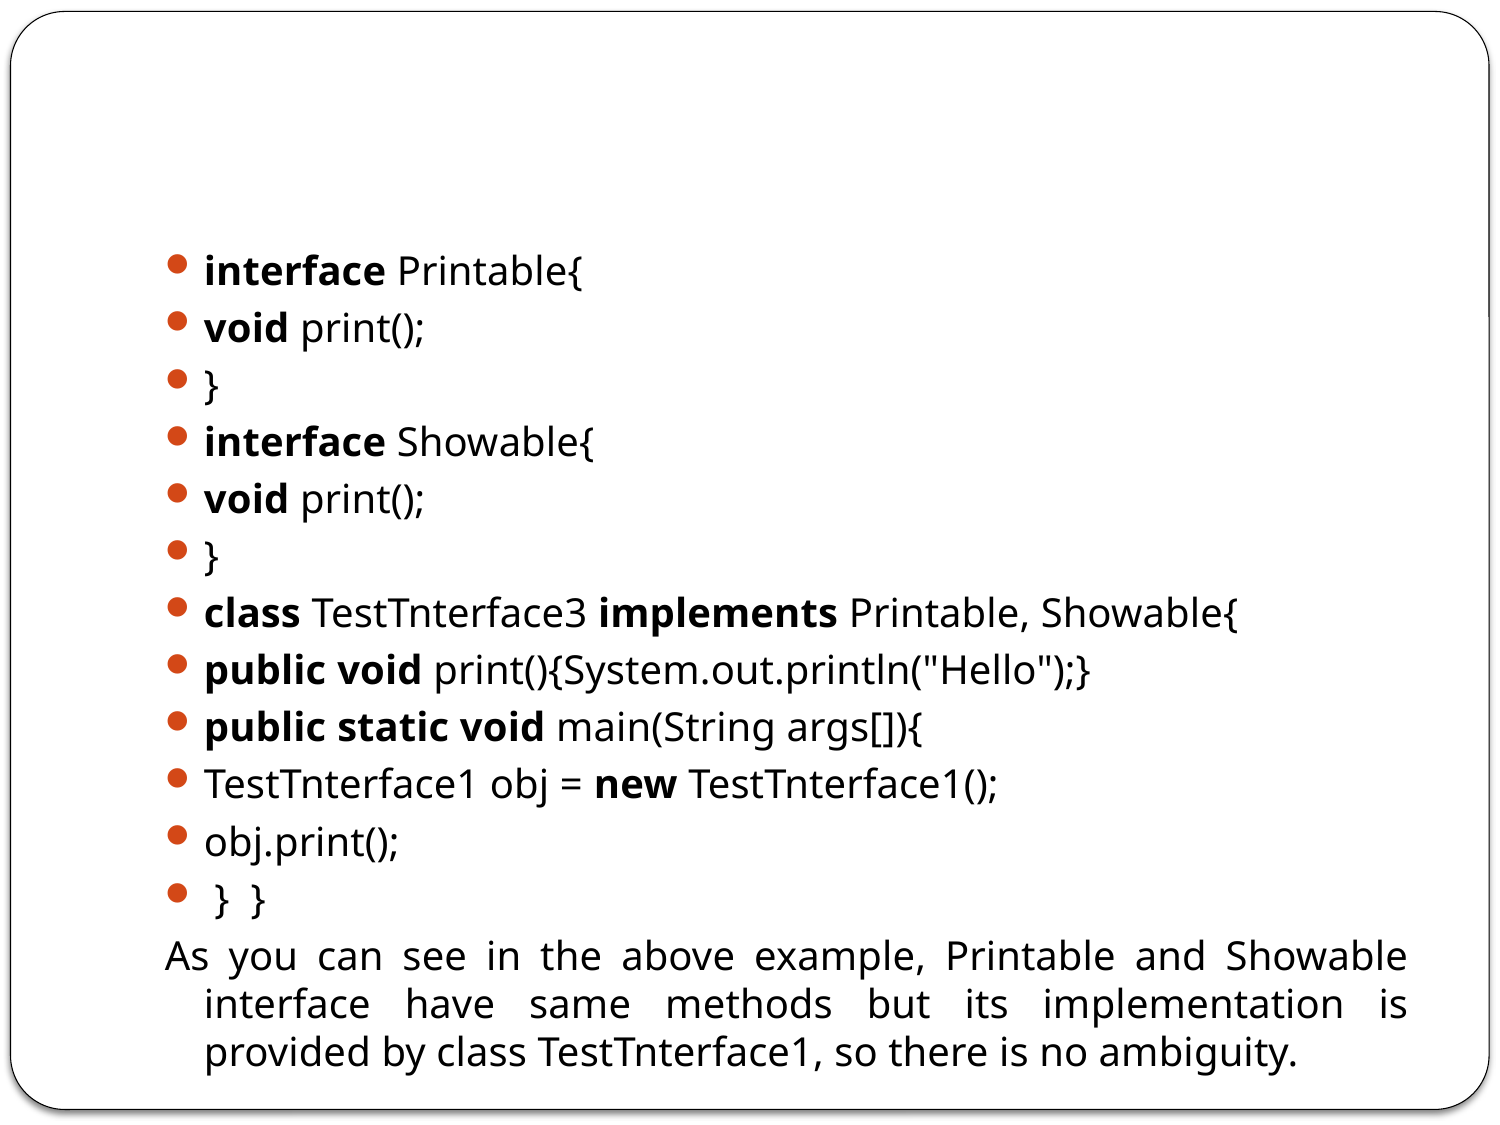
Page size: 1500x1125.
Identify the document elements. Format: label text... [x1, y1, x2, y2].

list interface Printable{ void print(); } interface Showable{ void print(); } class TestTnterface3 implements Printable, Showable{ public void print(){System.out.println("Hello");} public static void main(String args[]){ TestTnterface1 obj = new TestTnterface1(); obj.print(); } } As you can see in the above example, Printable and Showable interface have same methods but its implementation is provided by class TestTnterface1, so there is no ambiguity. [150, 237, 1425, 1088]
